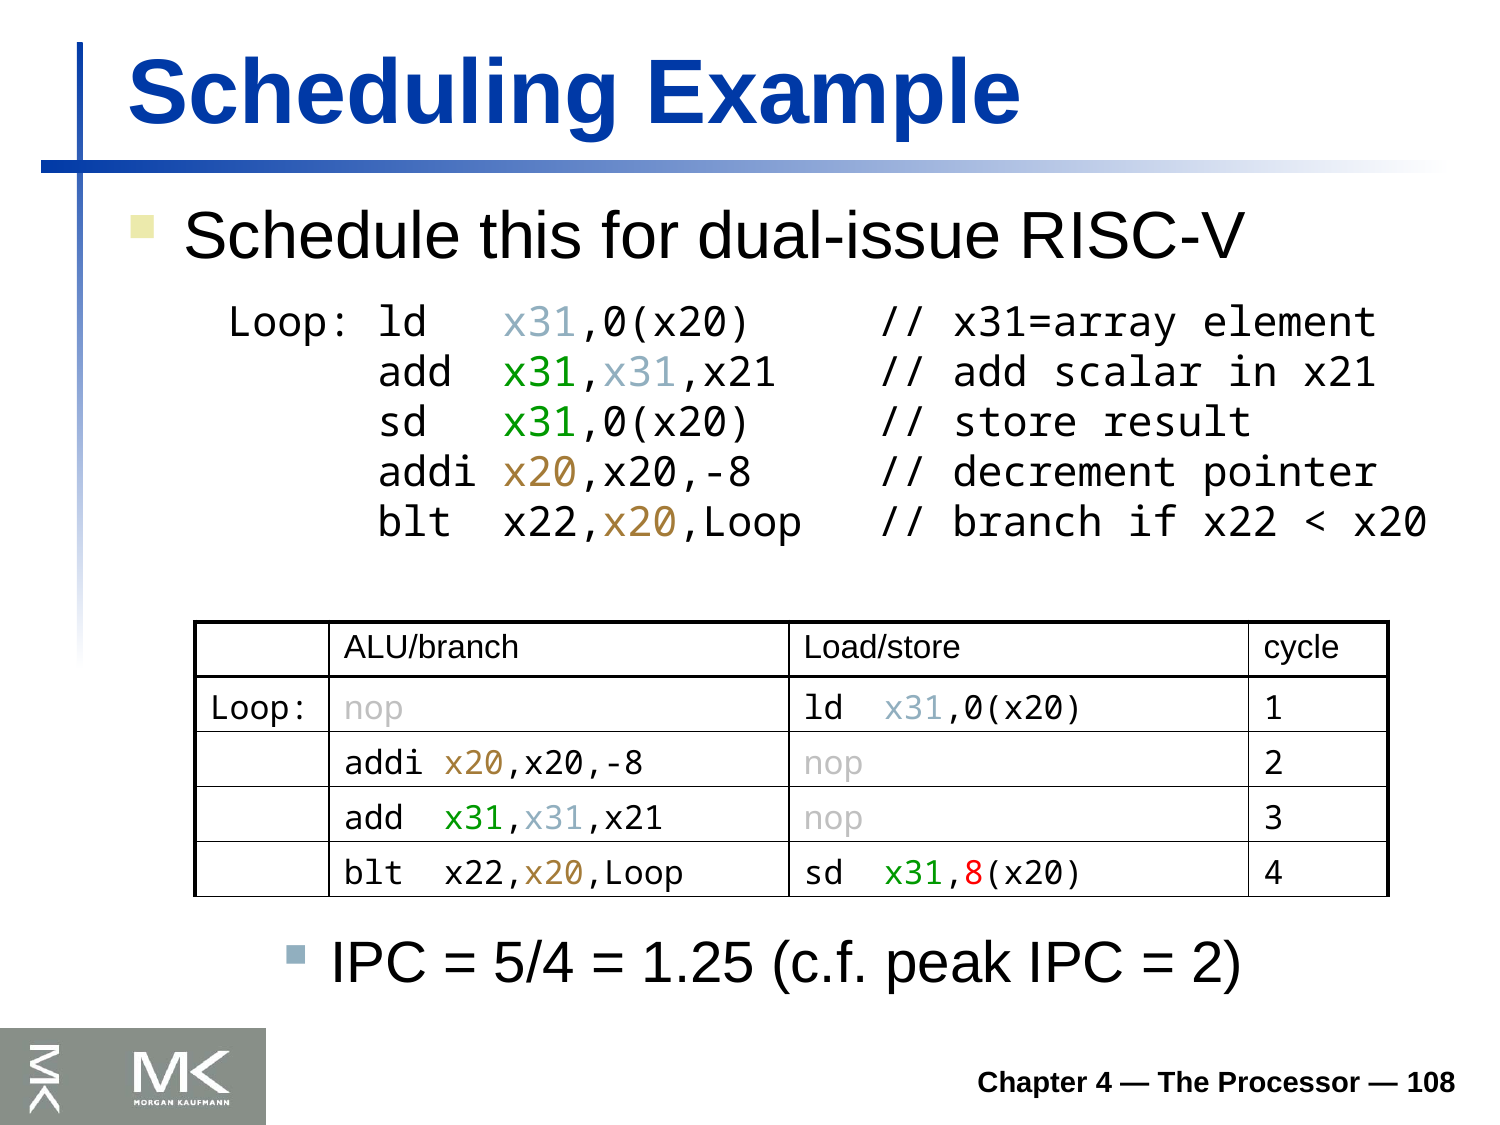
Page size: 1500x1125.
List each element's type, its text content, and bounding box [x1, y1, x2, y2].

table_cell ld x31,0(x20) [790, 678, 1248, 731]
text_box Loop: ld x31,0(x20) // x31=array element add x31,x31,x21 // add scalar in x21 sd x31,0(x20) // store result addi x20,x20,-8 // decrement pointer blt x22,x20,Loop // branch if x22 < x20 [212, 287, 1443, 553]
table_cell nop [790, 787, 1248, 841]
table_cell [197, 732, 328, 786]
table_header ALU/branch [330, 624, 788, 675]
picture [0, 1028, 266, 1125]
table_cell sd x31,8(x20) [790, 842, 1248, 896]
list Schedule this for dual-issue RISC-V [112, 184, 1469, 298]
table_cell blt x22,x20,Loop [330, 842, 788, 896]
title Scheduling Example [112, 23, 1468, 149]
table_cell 3 [1249, 787, 1386, 841]
table_cell [197, 842, 328, 896]
table_cell Loop: [197, 678, 328, 731]
table_cell add x31,x31,x21 [330, 787, 788, 841]
footer Chapter 4 — The Processor — 108 [277, 1046, 1471, 1106]
table_cell addi x20,x20,-8 [330, 732, 788, 786]
table_header Load/store [790, 624, 1248, 675]
table_cell nop [790, 732, 1248, 786]
table_cell 1 [1249, 678, 1386, 731]
text_box IPC = 5/4 = 1.25 (c.f. peak IPC = 2) [193, 916, 1469, 1024]
table_cell 2 [1249, 732, 1386, 786]
table_cell nop [330, 678, 788, 731]
table_cell [197, 787, 328, 841]
table_cell 4 [1249, 842, 1386, 896]
table_header [197, 624, 328, 675]
table_header cycle [1249, 624, 1386, 675]
